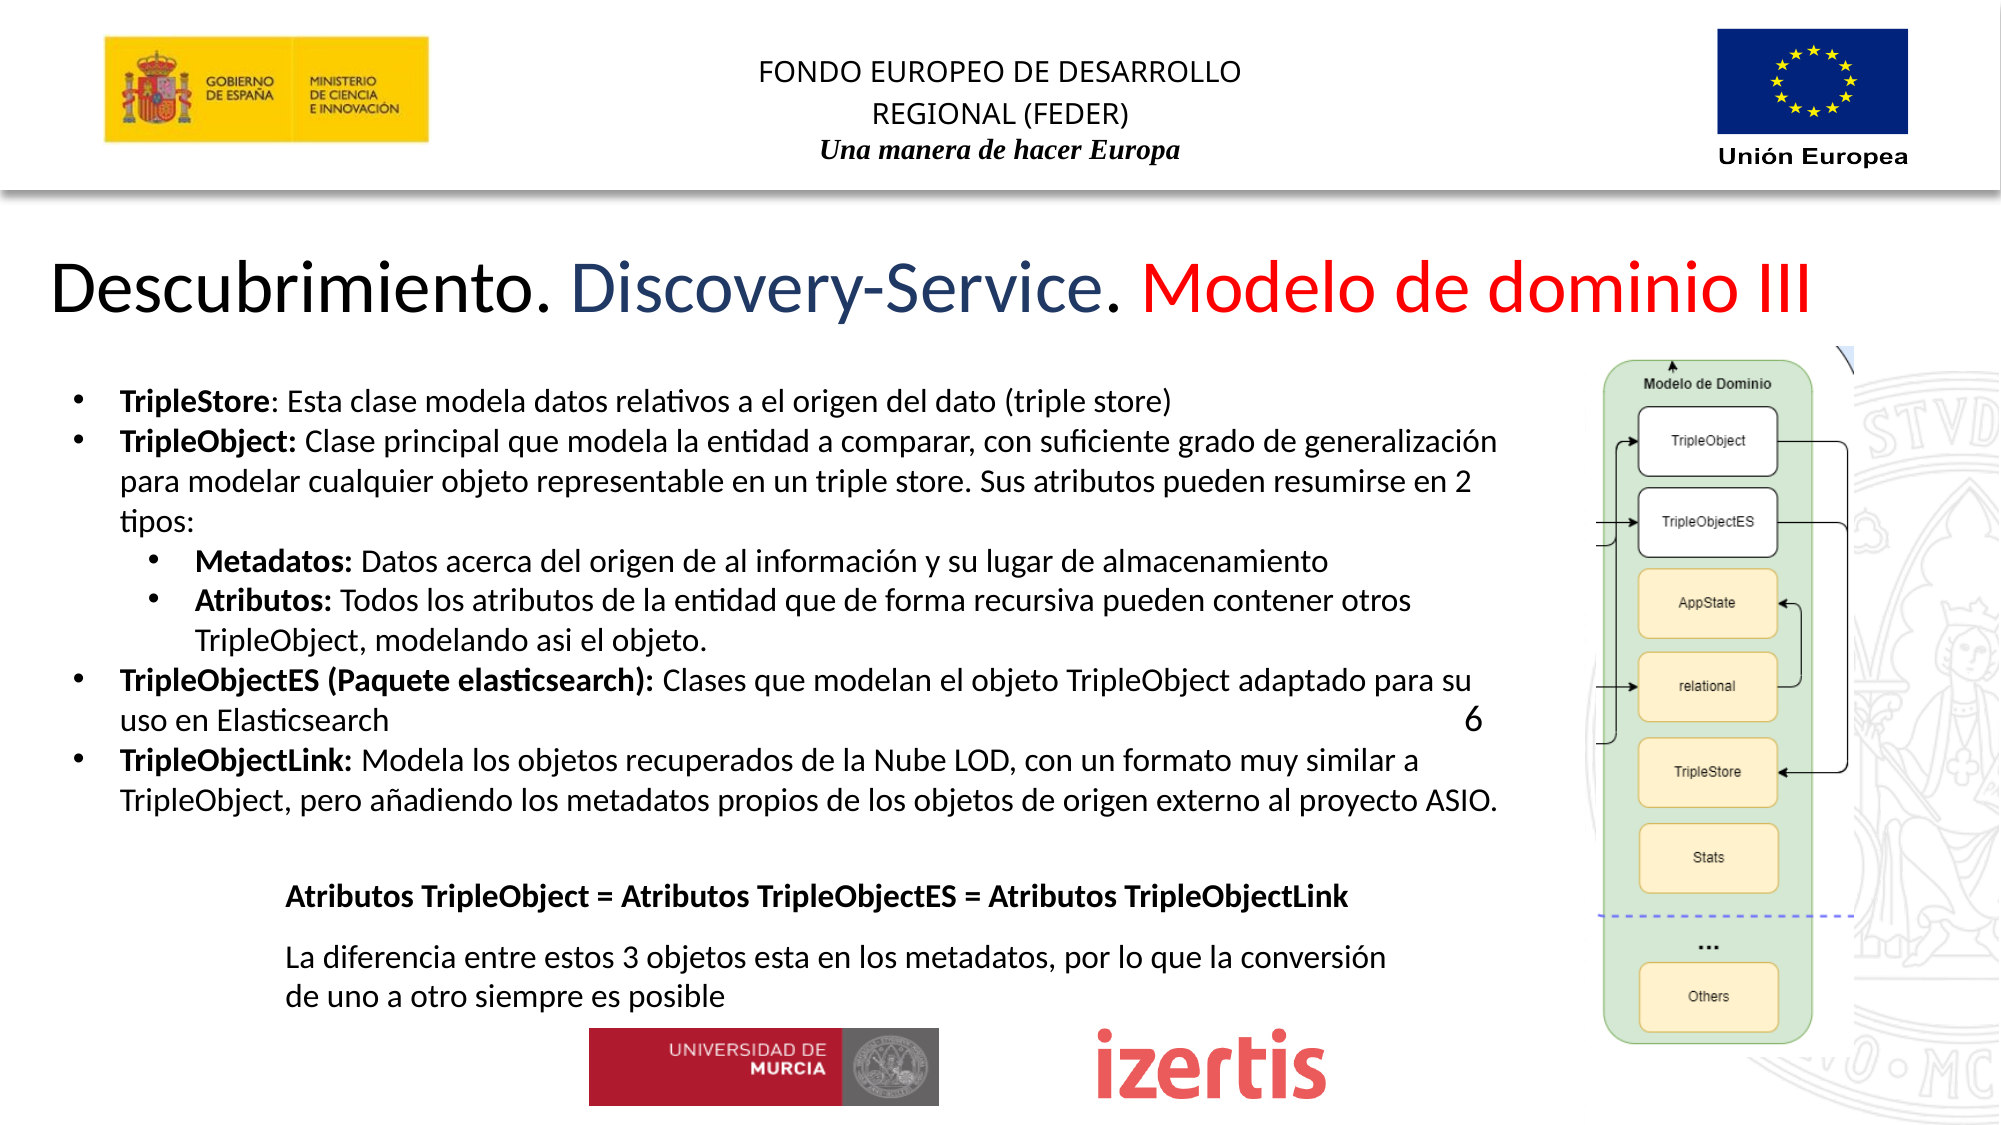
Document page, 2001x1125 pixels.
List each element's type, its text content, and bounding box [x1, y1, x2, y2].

picture [589, 1028, 939, 1106]
picture [1061, 1025, 1362, 1103]
text_box Descubrimiento. Discovery-Service. Modelo de dominio III [35, 230, 1965, 336]
picture [1709, 23, 1922, 174]
text_box TripleStore: Esta clase modela datos relativos a el origen del dato (triple store) TripleObject: Clase principal que modela la entidad a comparar, con suficiente grado de generalización para modelar cualquier objeto representable en un triple store. Sus atributos pueden resumirse en 2 tipos: Metadatos: Datos acerca del origen de al información y su lugar de almacenamiento Atributos: Todos los atributos de la entidad que de forma recursiva pueden contener otros TripleObject, modelando asi el objeto. TripleObjectES (Paquete elasticsearch): Clases que modelan el objeto TripleObject adaptado para su uso en Elasticsearch TripleObjectLink: Modela los objetos recuperados de la Nube LOD, con un formato muy similar a TripleObject, pero añadiendo los metadatos propios de los objetos de origen externo al proyecto ASIO. [58, 346, 1523, 826]
picture [1585, 346, 1999, 1125]
text_box La diferencia entre estos 3 objetos esta en los metadatos, por lo que la conversión de uno a otro siempre es posible [270, 927, 1411, 1022]
text_box Atributos TripleObject = Atributos TripleObjectES = Atributos TripleObjectLink [270, 866, 1411, 922]
picture [103, 34, 432, 145]
text_box 6 [1449, 686, 1499, 747]
